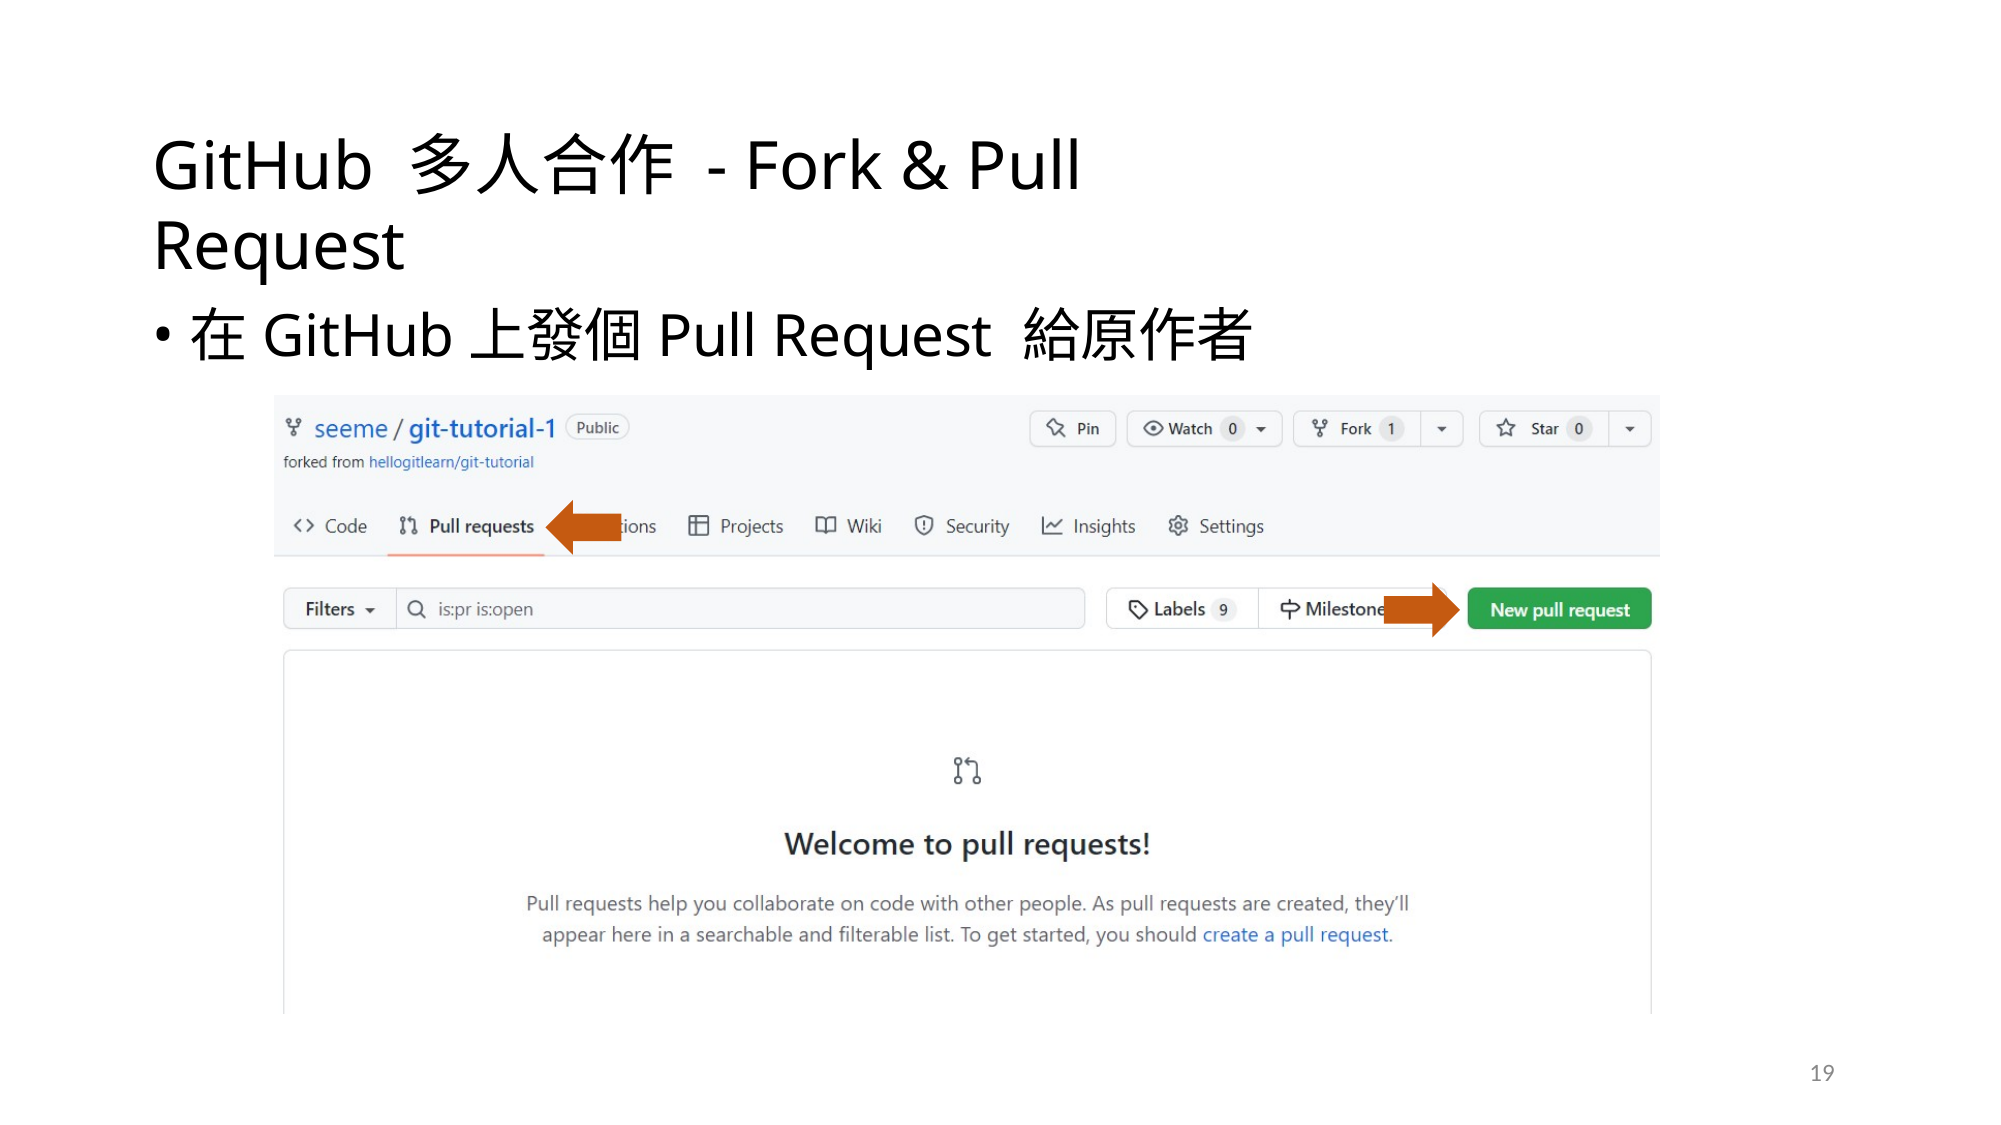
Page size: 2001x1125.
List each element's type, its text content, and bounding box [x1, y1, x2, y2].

title GitHub 多人合作 - Fork & Pull Request [150, 120, 1311, 296]
text_box 在GitHub上發個Pull Request 給原作者 [150, 296, 1350, 369]
text_box 19 [1803, 1060, 1854, 1087]
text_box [273, 395, 1660, 1015]
